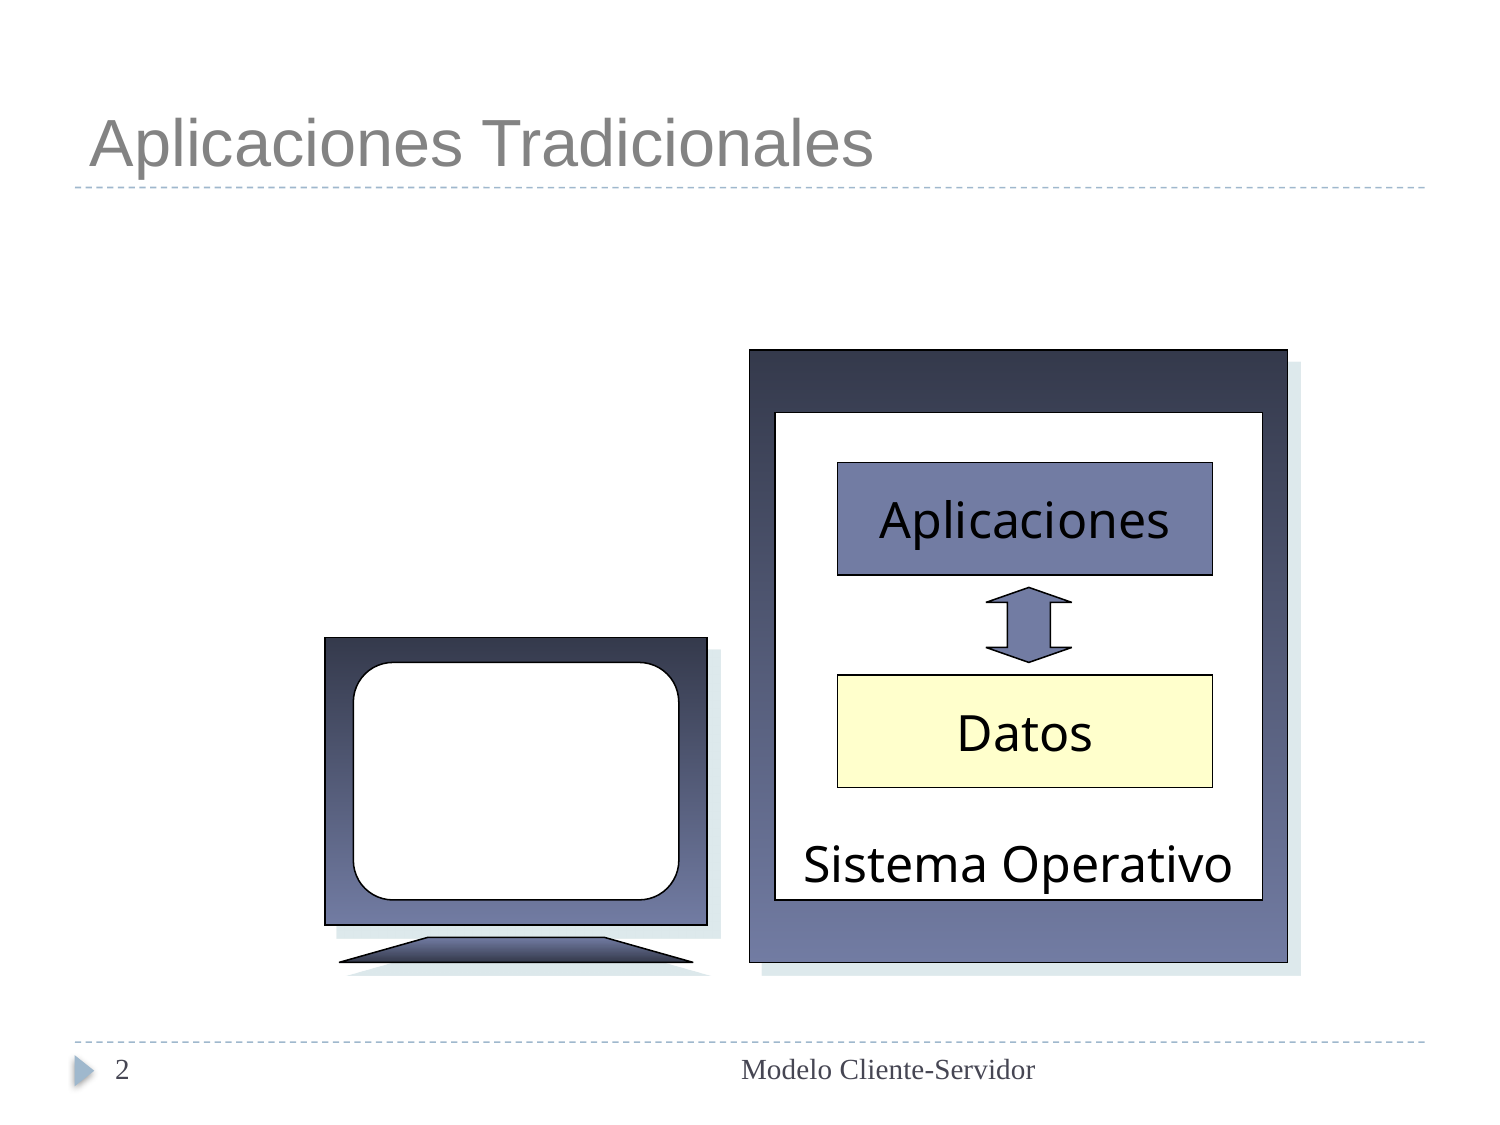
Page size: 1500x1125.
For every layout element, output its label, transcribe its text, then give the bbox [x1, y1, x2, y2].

footer Modelo Cliente-Servidor [475, 1042, 1051, 1103]
text_box Aplicaciones [837, 462, 1213, 575]
text_box Datos [837, 675, 1213, 788]
text_box Sistema Operativo [774, 412, 1263, 900]
text_box [353, 662, 679, 900]
slide_number 2 [100, 1042, 426, 1103]
text_box [985, 587, 1072, 663]
text_box [339, 937, 694, 963]
text_box [749, 349, 1288, 963]
title Aplicaciones Tradicionales [75, 24, 1425, 188]
text_box [324, 637, 708, 925]
